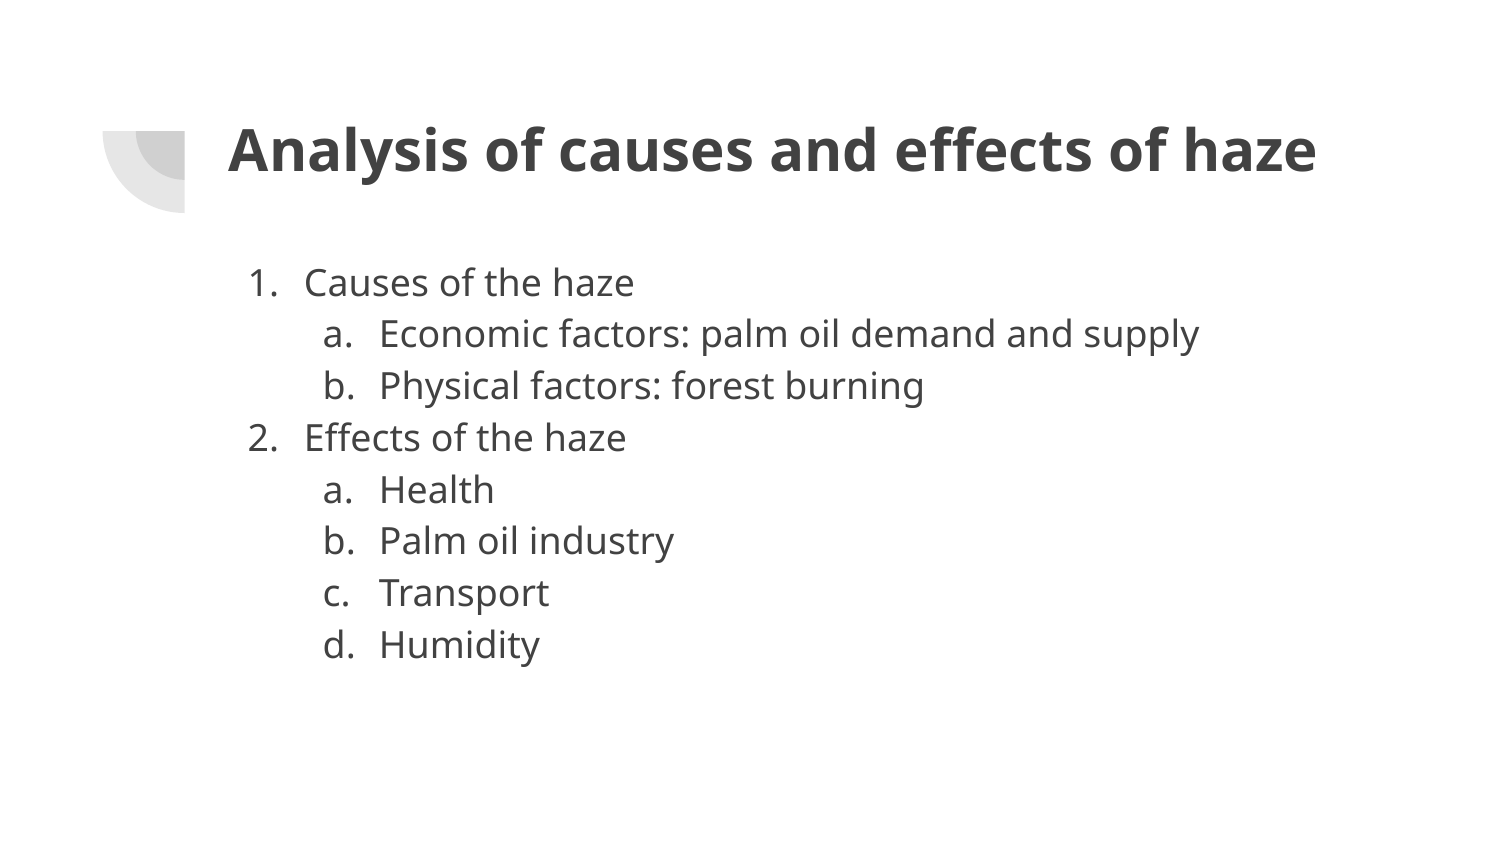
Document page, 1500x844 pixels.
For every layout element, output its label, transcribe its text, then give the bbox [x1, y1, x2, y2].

title Analysis of causes and effects of haze [213, 98, 1368, 236]
list Causes of the haze Economic factors: palm oil demand and supply Physical factors: forest burning Effects of the haze Health Palm oil industry Transport Humidity [213, 236, 1368, 744]
